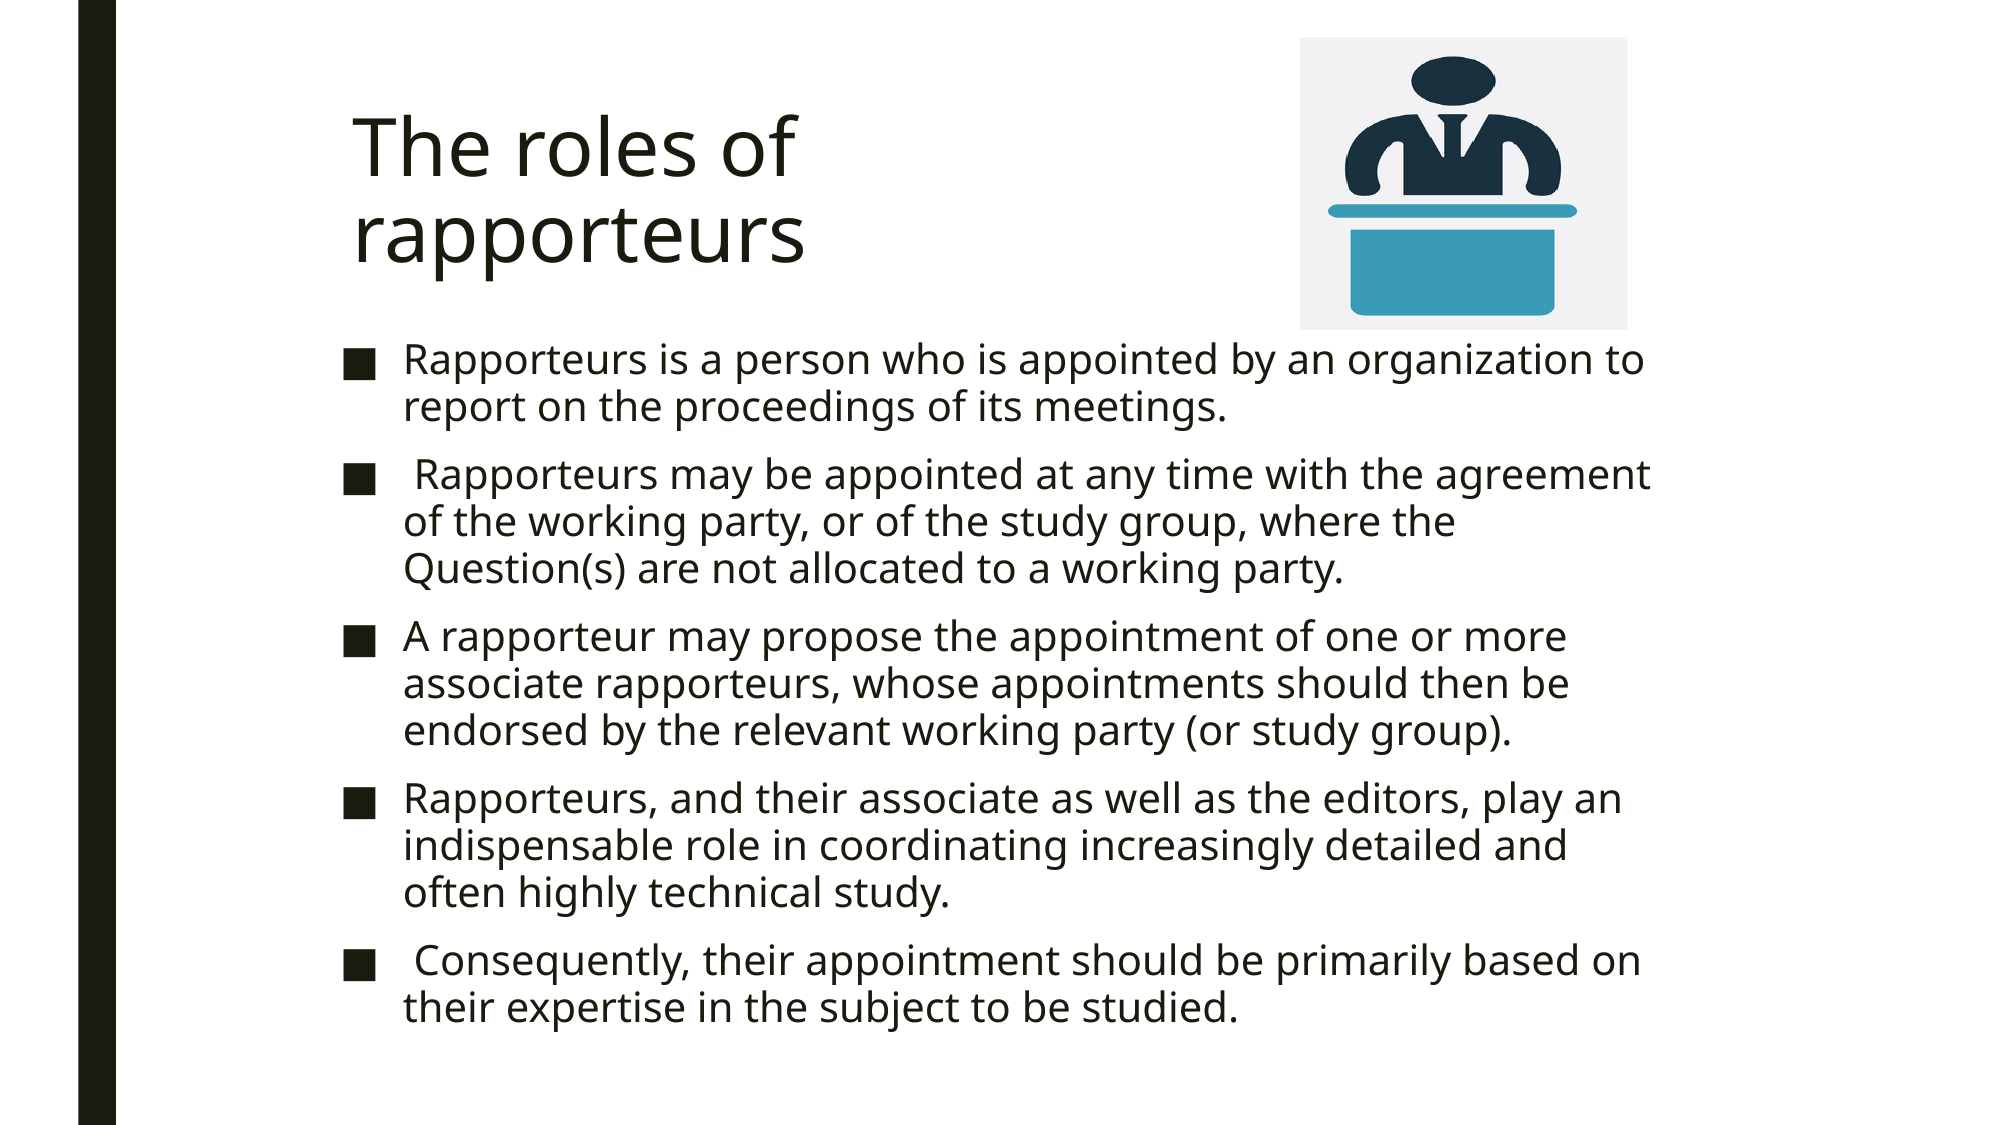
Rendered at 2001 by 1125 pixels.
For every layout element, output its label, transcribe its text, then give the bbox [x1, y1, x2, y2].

title The roles of rapporteurs [337, 99, 1263, 288]
list Rapporteurs is a person who is appointed by an organization to report on the proceedings of its meetings. Rapporteurs may be appointed at any time with the agreement of the working party, or of the study group, where the Question(s) are not allocated to a working party. A rapporteur may propose the appointment of one or more associate rapporteurs, whose appointments should then be endorsed by the relevant working party (or study group). Rapporteurs, and their associate as well as the editors, play an indispensable role in coordinating increasingly detailed and often highly technical study. Consequently, their appointment should be primarily based on their expertise in the subject to be studied. [324, 329, 1675, 1072]
picture [1299, 37, 1628, 330]
